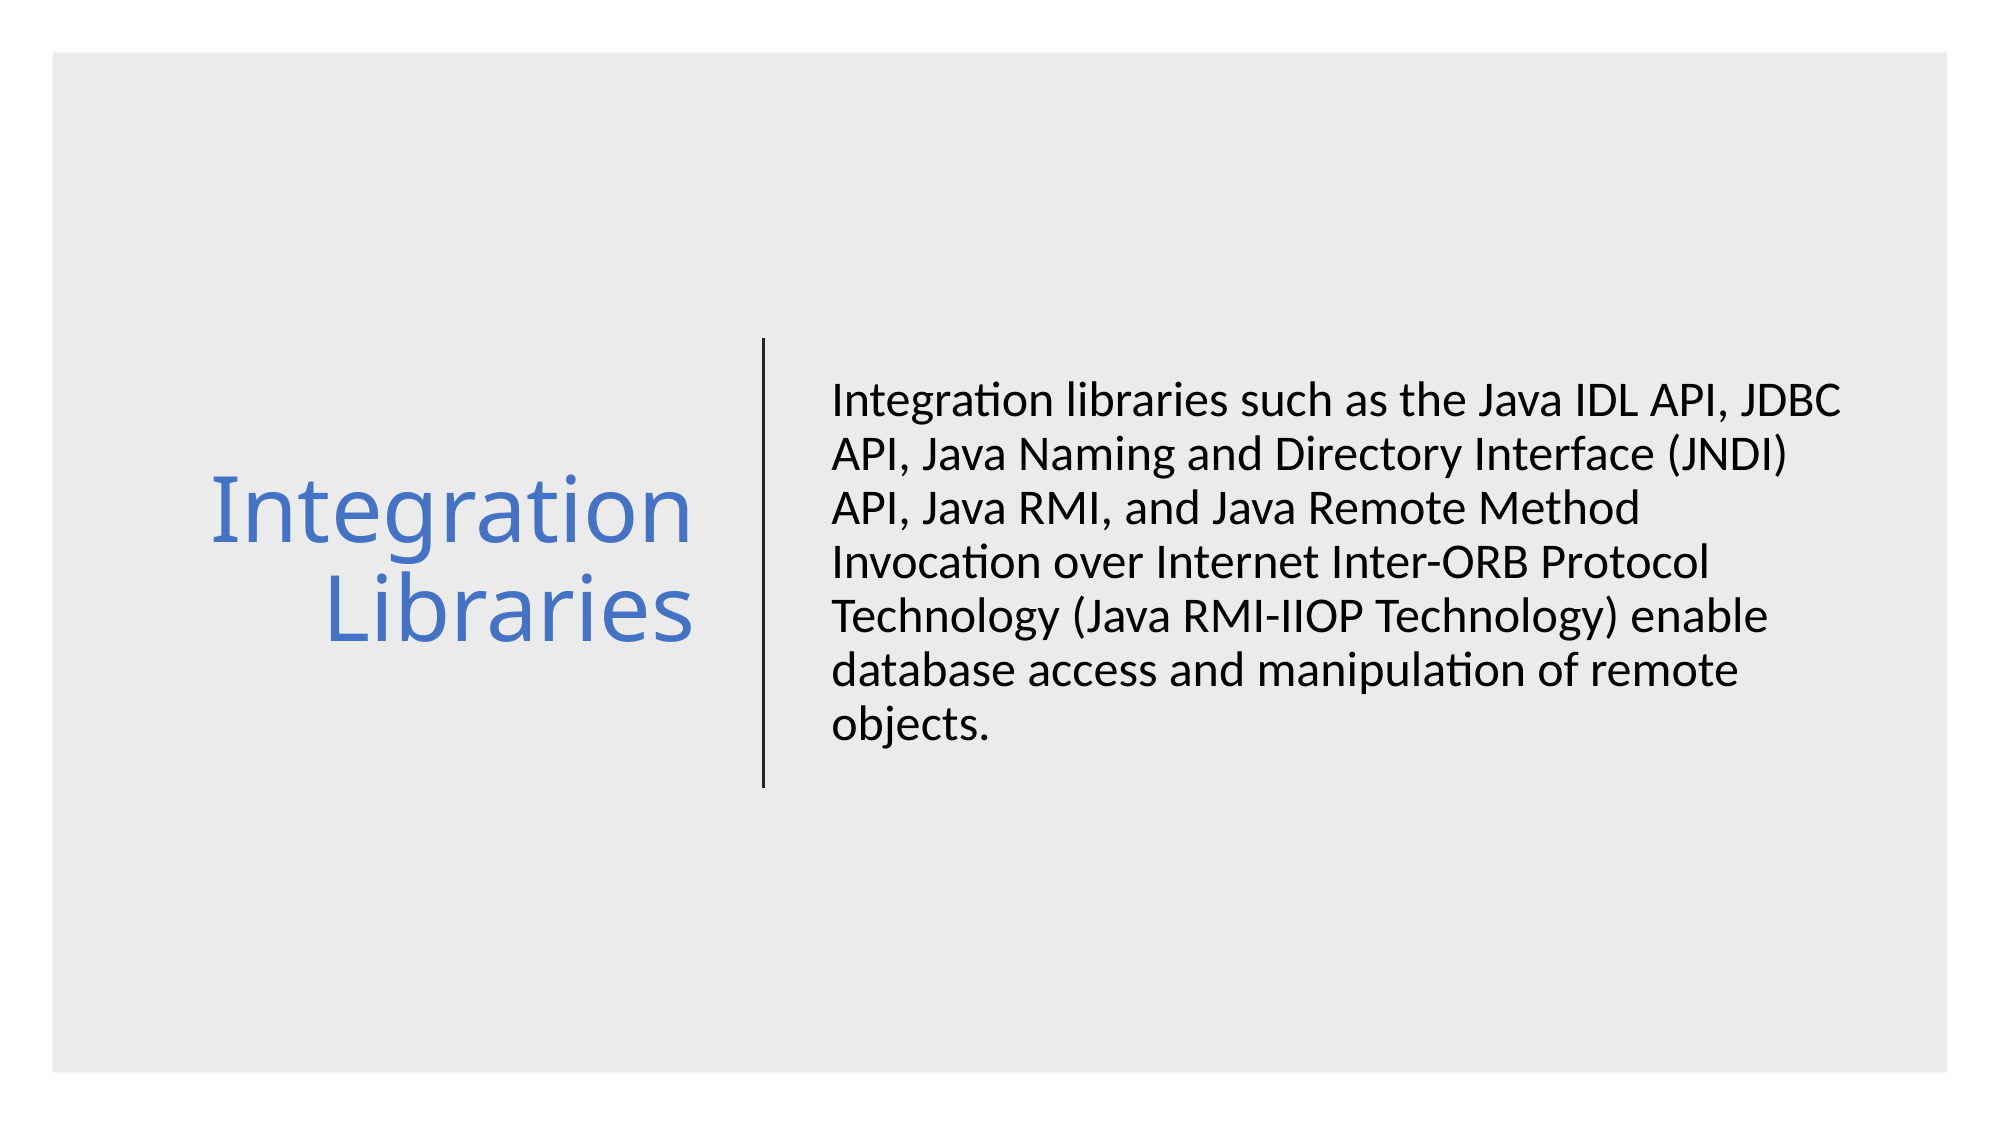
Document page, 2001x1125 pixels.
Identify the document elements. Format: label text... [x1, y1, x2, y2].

title Integration Libraries [137, 158, 711, 967]
list Integration libraries such as the Java IDL API, JDBC API, Java Naming and Directory Interface (JNDI) API, Java RMI, and Java Remote Method Invocation over Internet Inter-ORB Protocol Technology (Java RMI-IIOP Technology) enable database access and manipulation of remote objects. [816, 158, 1863, 967]
text_box [52, 51, 1948, 1073]
